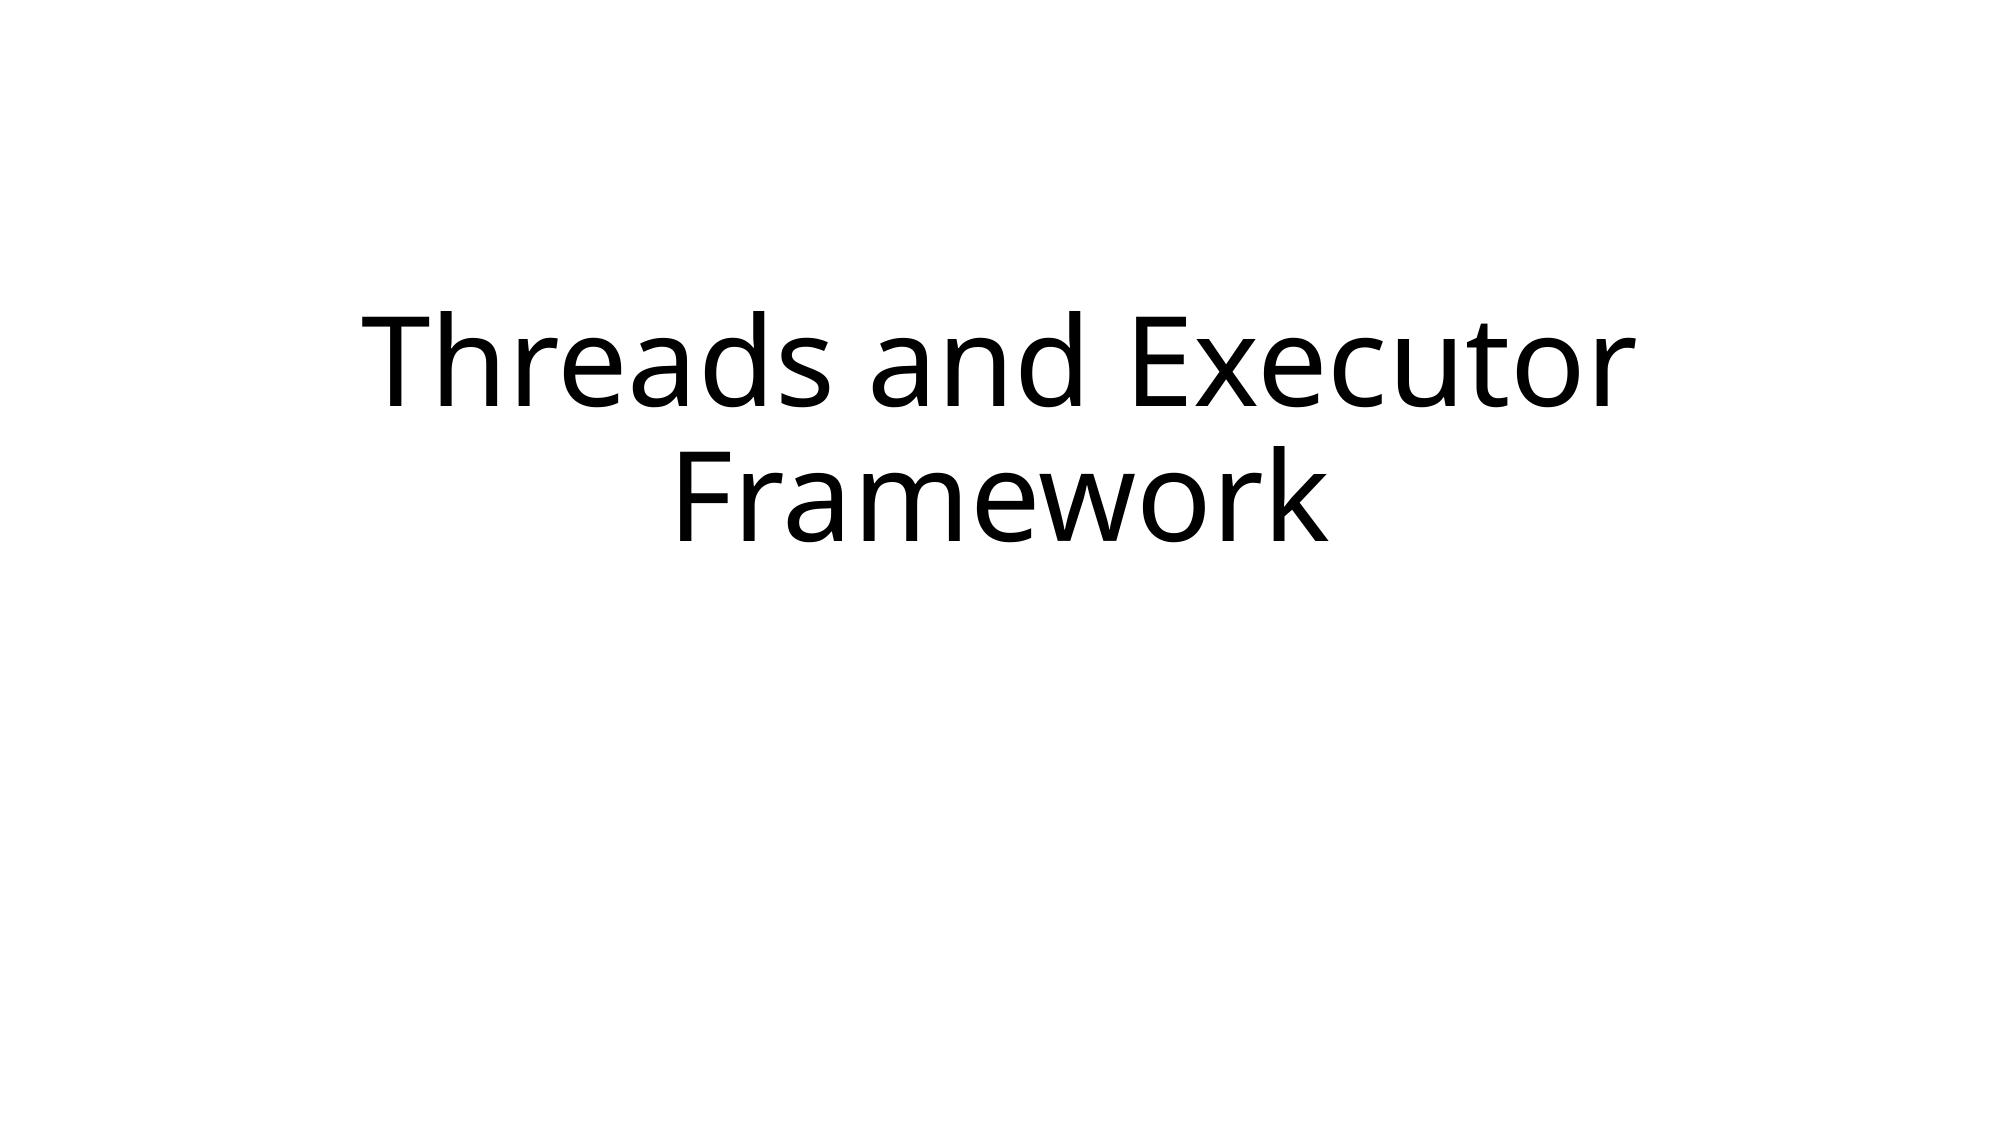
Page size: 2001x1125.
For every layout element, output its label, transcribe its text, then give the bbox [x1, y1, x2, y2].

title Threads and Executor Framework [249, 184, 1750, 576]
